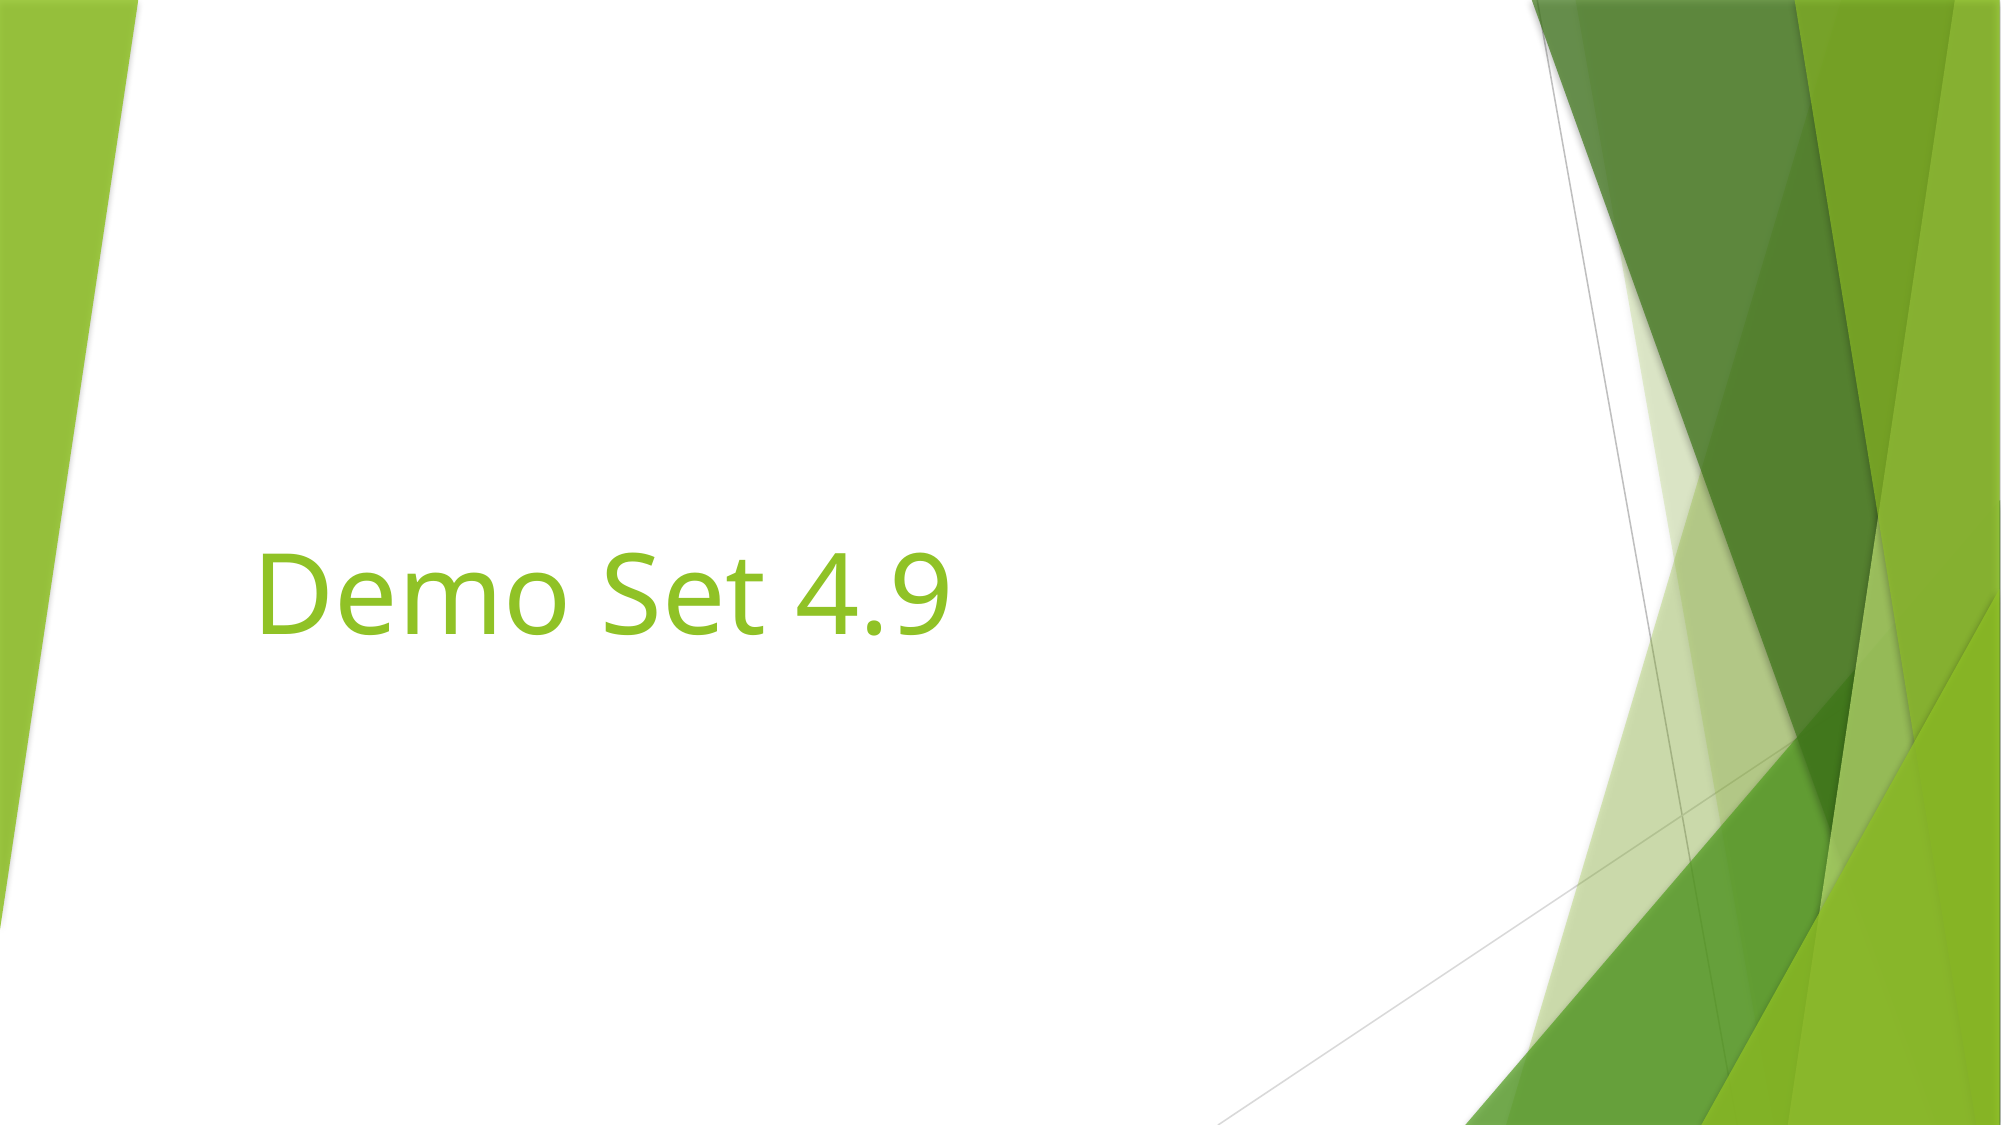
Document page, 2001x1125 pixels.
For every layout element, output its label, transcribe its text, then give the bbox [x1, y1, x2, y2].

title Demo Set 4.9 [237, 394, 1512, 665]
